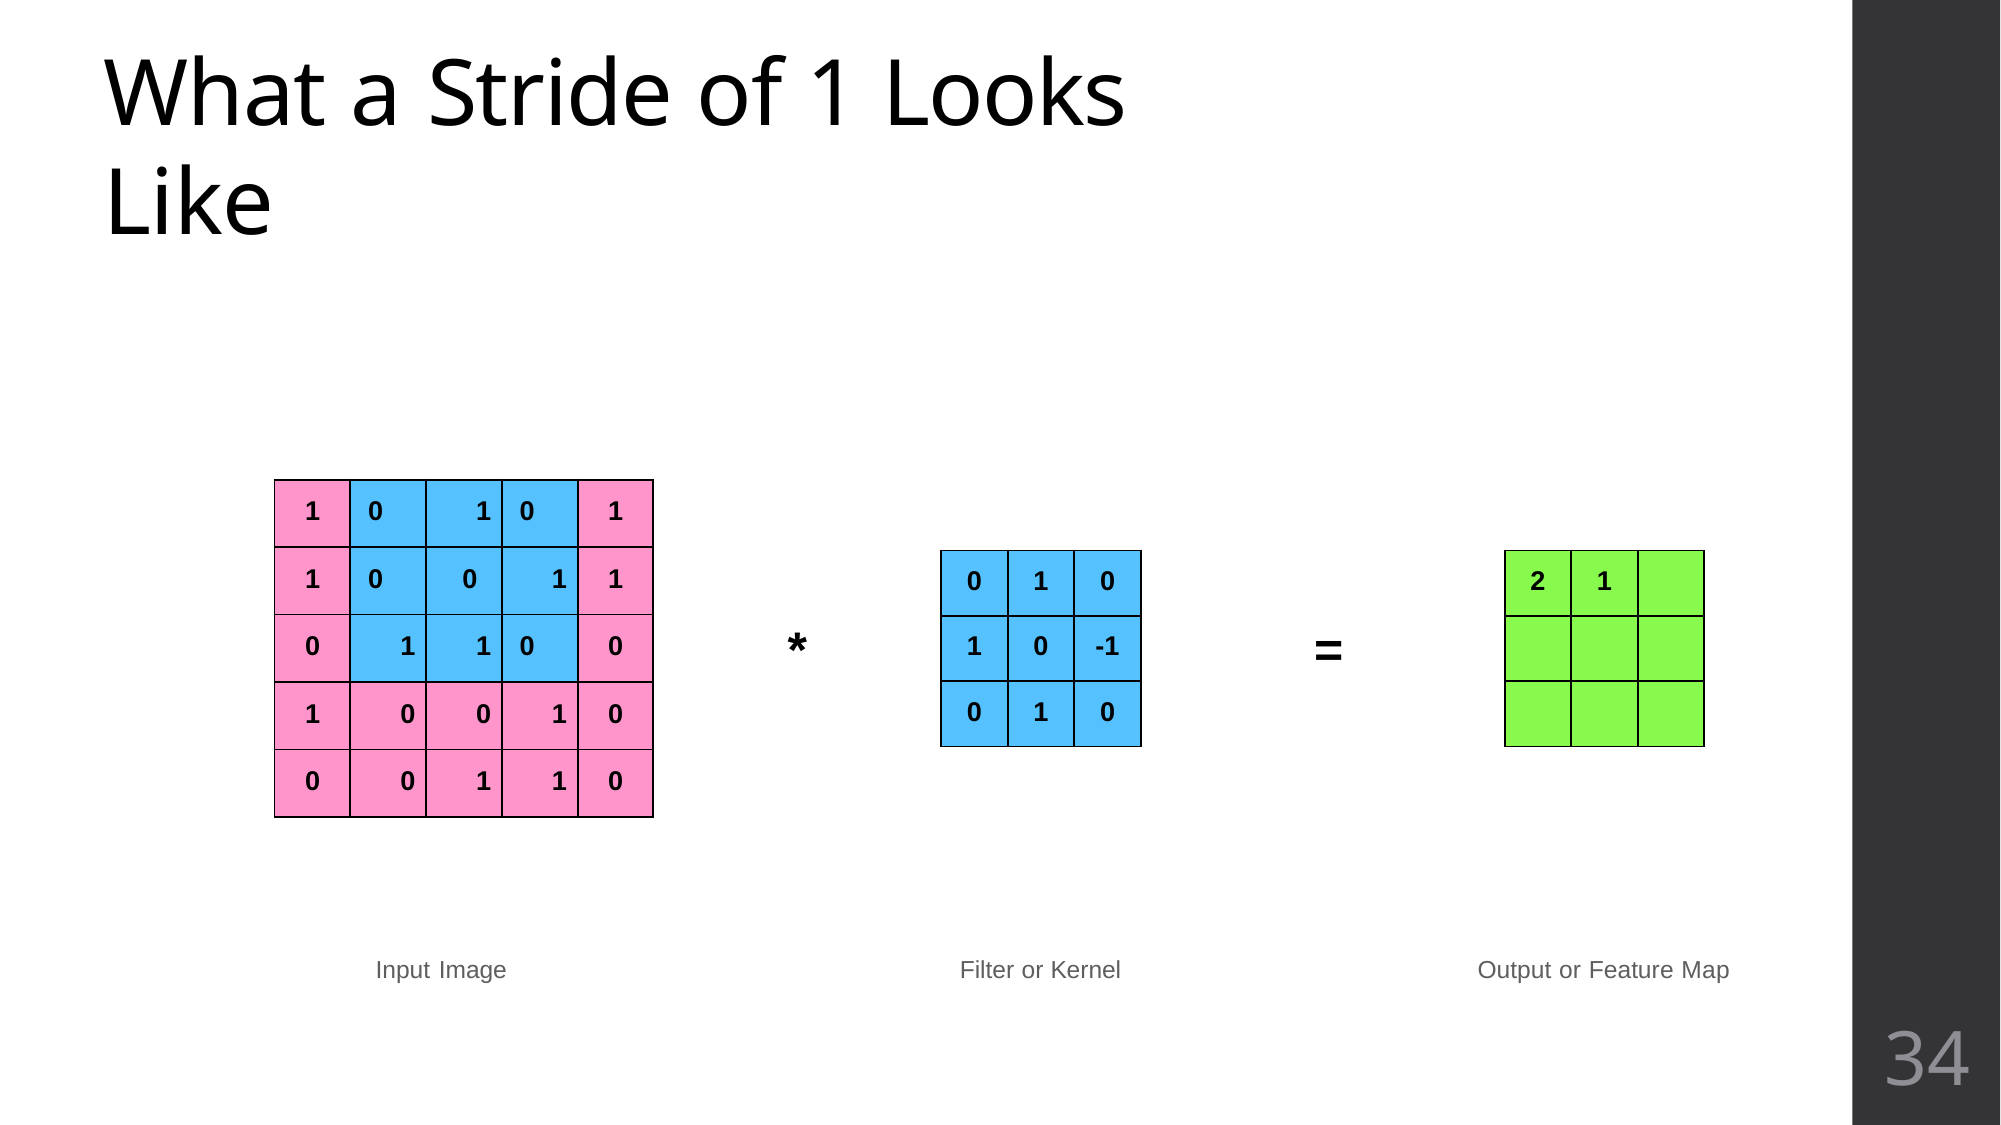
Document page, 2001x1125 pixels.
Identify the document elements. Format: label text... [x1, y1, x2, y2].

table_cell [1639, 682, 1703, 746]
text_box Input Image [374, 952, 510, 984]
table_cell 0 [1009, 617, 1073, 680]
table_cell [1639, 617, 1703, 680]
slide_number 34 [1852, 1012, 2000, 1110]
table_header [1639, 551, 1703, 615]
table_cell 0 [351, 548, 425, 614]
table_cell 1 [351, 615, 425, 681]
table_cell 0 [503, 615, 577, 681]
table_cell -1 [1075, 617, 1140, 680]
table_header 0 [1075, 551, 1140, 615]
text_box = [1312, 616, 1346, 678]
table_cell 1 [427, 615, 501, 681]
table_header 0 [503, 481, 577, 546]
table_header 1 [1572, 551, 1637, 615]
table_header 1 [1009, 551, 1073, 615]
text_box * [786, 616, 810, 678]
table_cell 1 [427, 750, 501, 816]
table_cell 0 [275, 750, 349, 816]
table_cell 0 [427, 683, 501, 749]
table_header 0 [351, 481, 425, 546]
table_cell [1506, 682, 1570, 746]
text_box Filter or Kernel [958, 952, 1125, 984]
text_box Output or Feature Map [1476, 952, 1735, 984]
table_header 1 [579, 481, 652, 546]
table_cell 1 [503, 750, 577, 816]
table_cell 1 [1009, 682, 1073, 746]
table_cell 0 [579, 683, 652, 749]
table_cell 1 [503, 548, 577, 614]
table_cell [1572, 617, 1637, 680]
table_cell 0 [579, 615, 652, 681]
table_cell 1 [275, 683, 349, 749]
table_cell 1 [942, 617, 1007, 680]
table_cell 1 [579, 548, 652, 614]
table_cell 0 [1075, 682, 1140, 746]
title What a Stride of 1 Looks Like [101, 32, 1290, 254]
table_cell 0 [942, 682, 1007, 746]
table_cell 0 [275, 615, 349, 681]
table_cell 1 [503, 683, 577, 749]
table_header 1 [427, 481, 501, 546]
table_cell [1506, 617, 1570, 680]
table_cell 1 [275, 548, 349, 614]
table_cell 0 [579, 750, 652, 816]
table_header 1 [275, 481, 349, 546]
table_header 0 [942, 551, 1007, 615]
table_cell 0 [427, 548, 501, 614]
table_cell 0 [351, 683, 425, 749]
table_cell 0 [351, 750, 425, 816]
table_cell [1572, 682, 1637, 746]
table_header 2 [1506, 551, 1570, 615]
